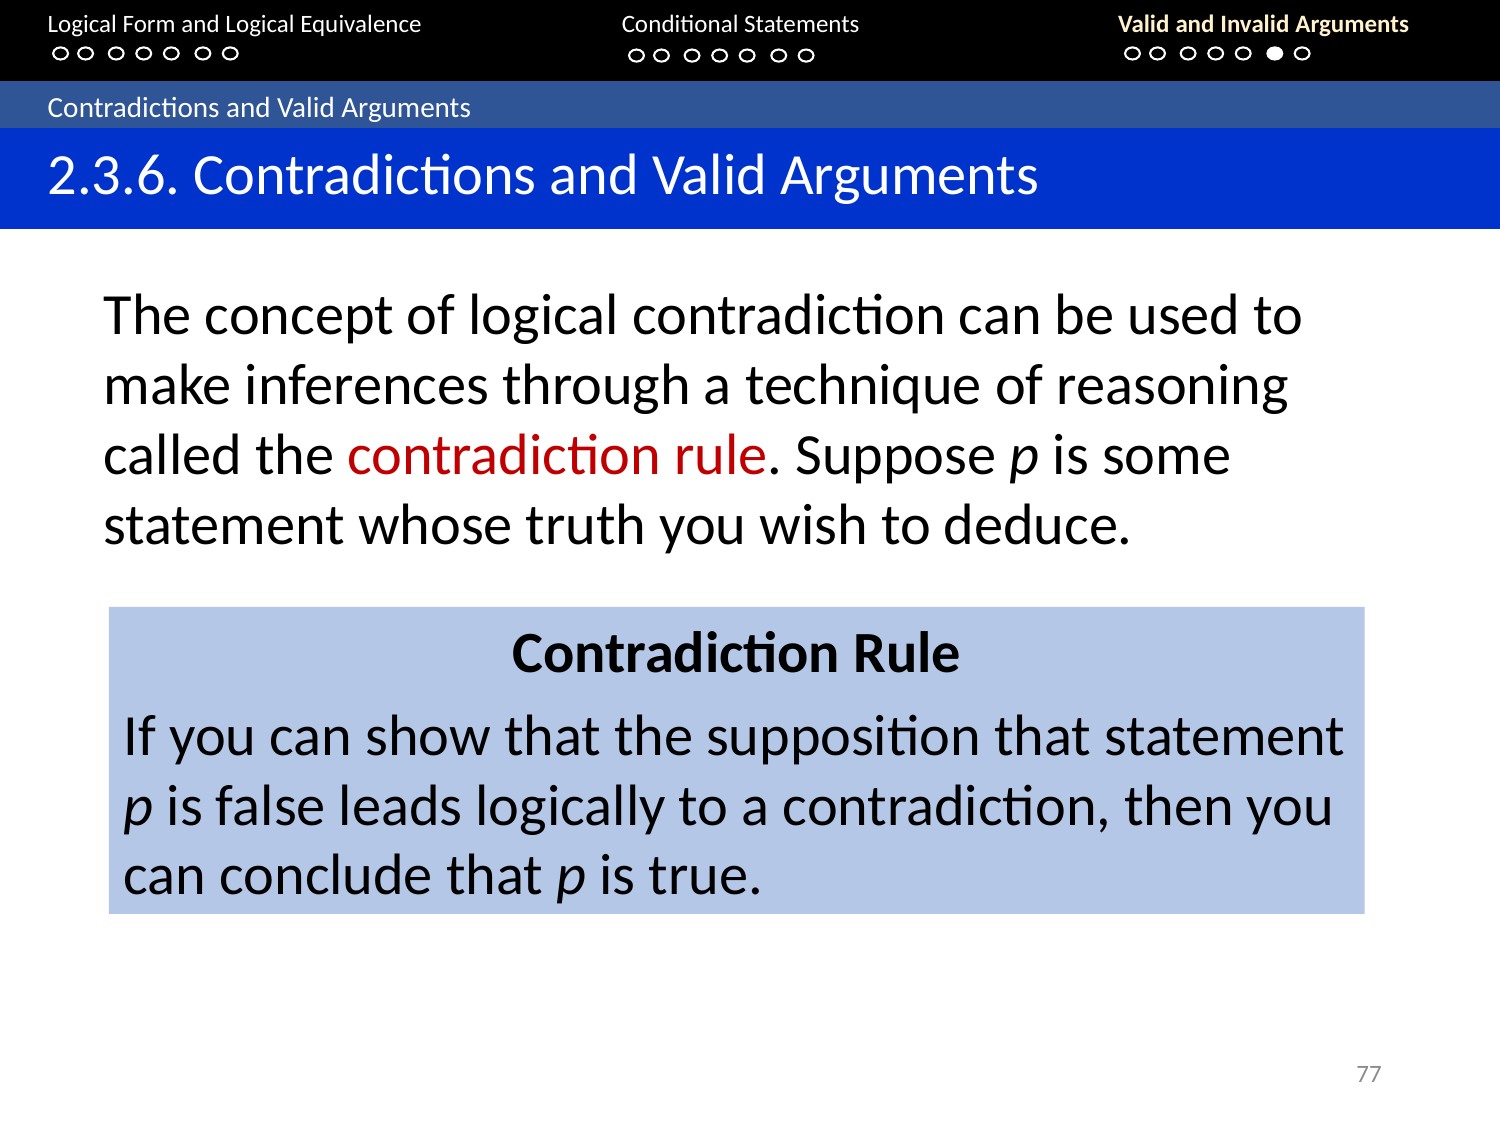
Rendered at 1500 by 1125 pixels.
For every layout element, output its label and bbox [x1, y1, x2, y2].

text_box [88, 268, 1365, 564]
text_box [0, 0, 1500, 229]
slide_number [1059, 1042, 1397, 1103]
text_box [108, 606, 1365, 914]
